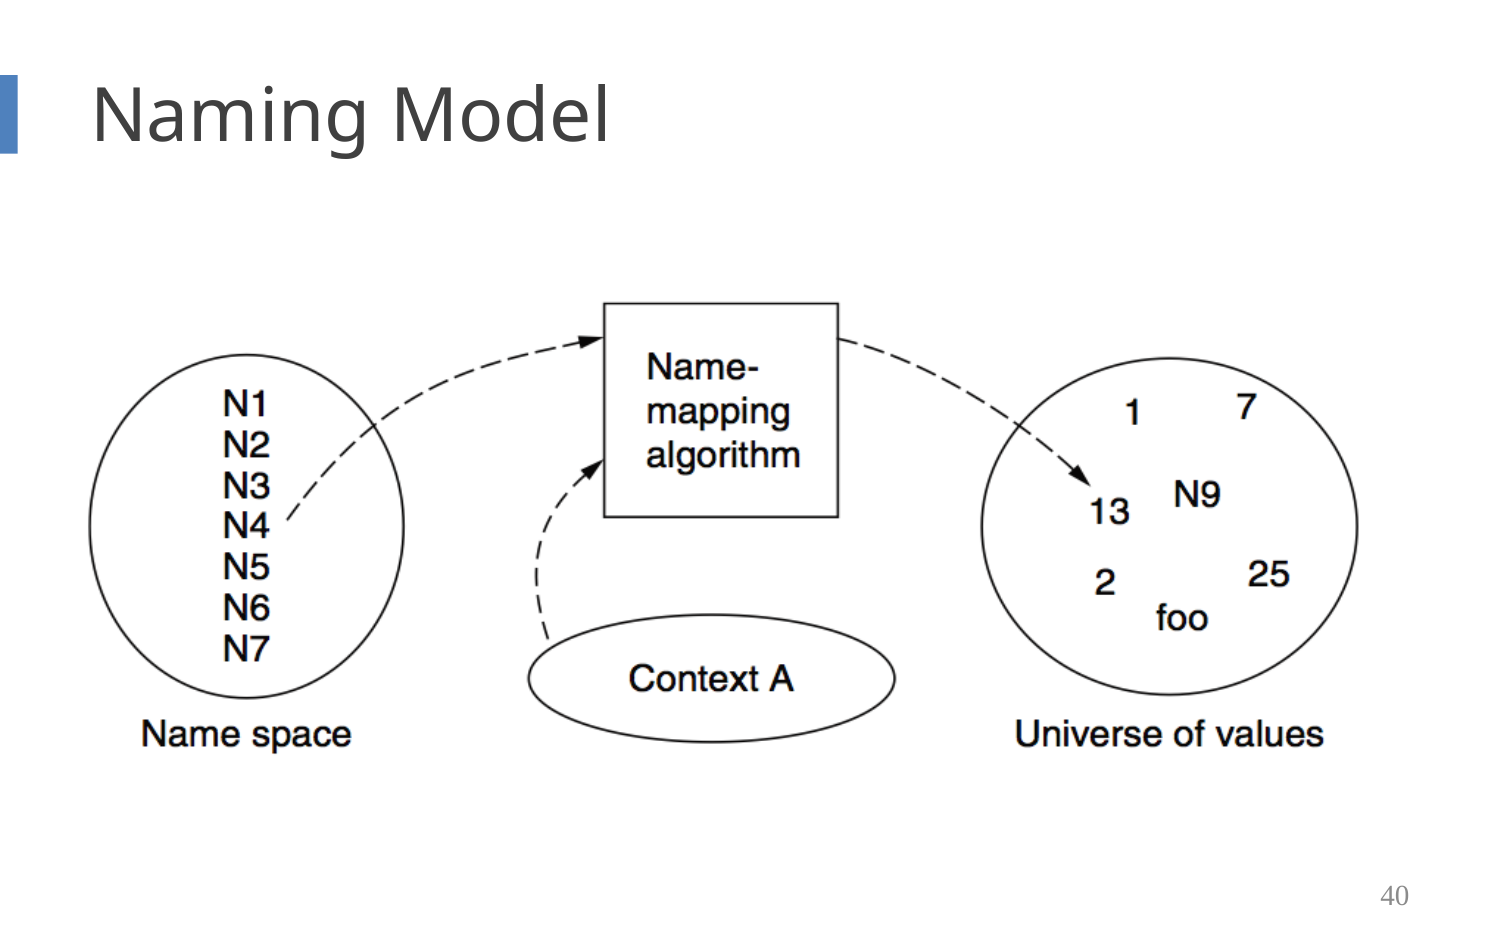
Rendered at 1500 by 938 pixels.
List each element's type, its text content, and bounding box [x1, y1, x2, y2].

picture [59, 279, 1394, 775]
slide_number 40 [1074, 868, 1425, 919]
title Naming Model [75, 37, 1425, 186]
